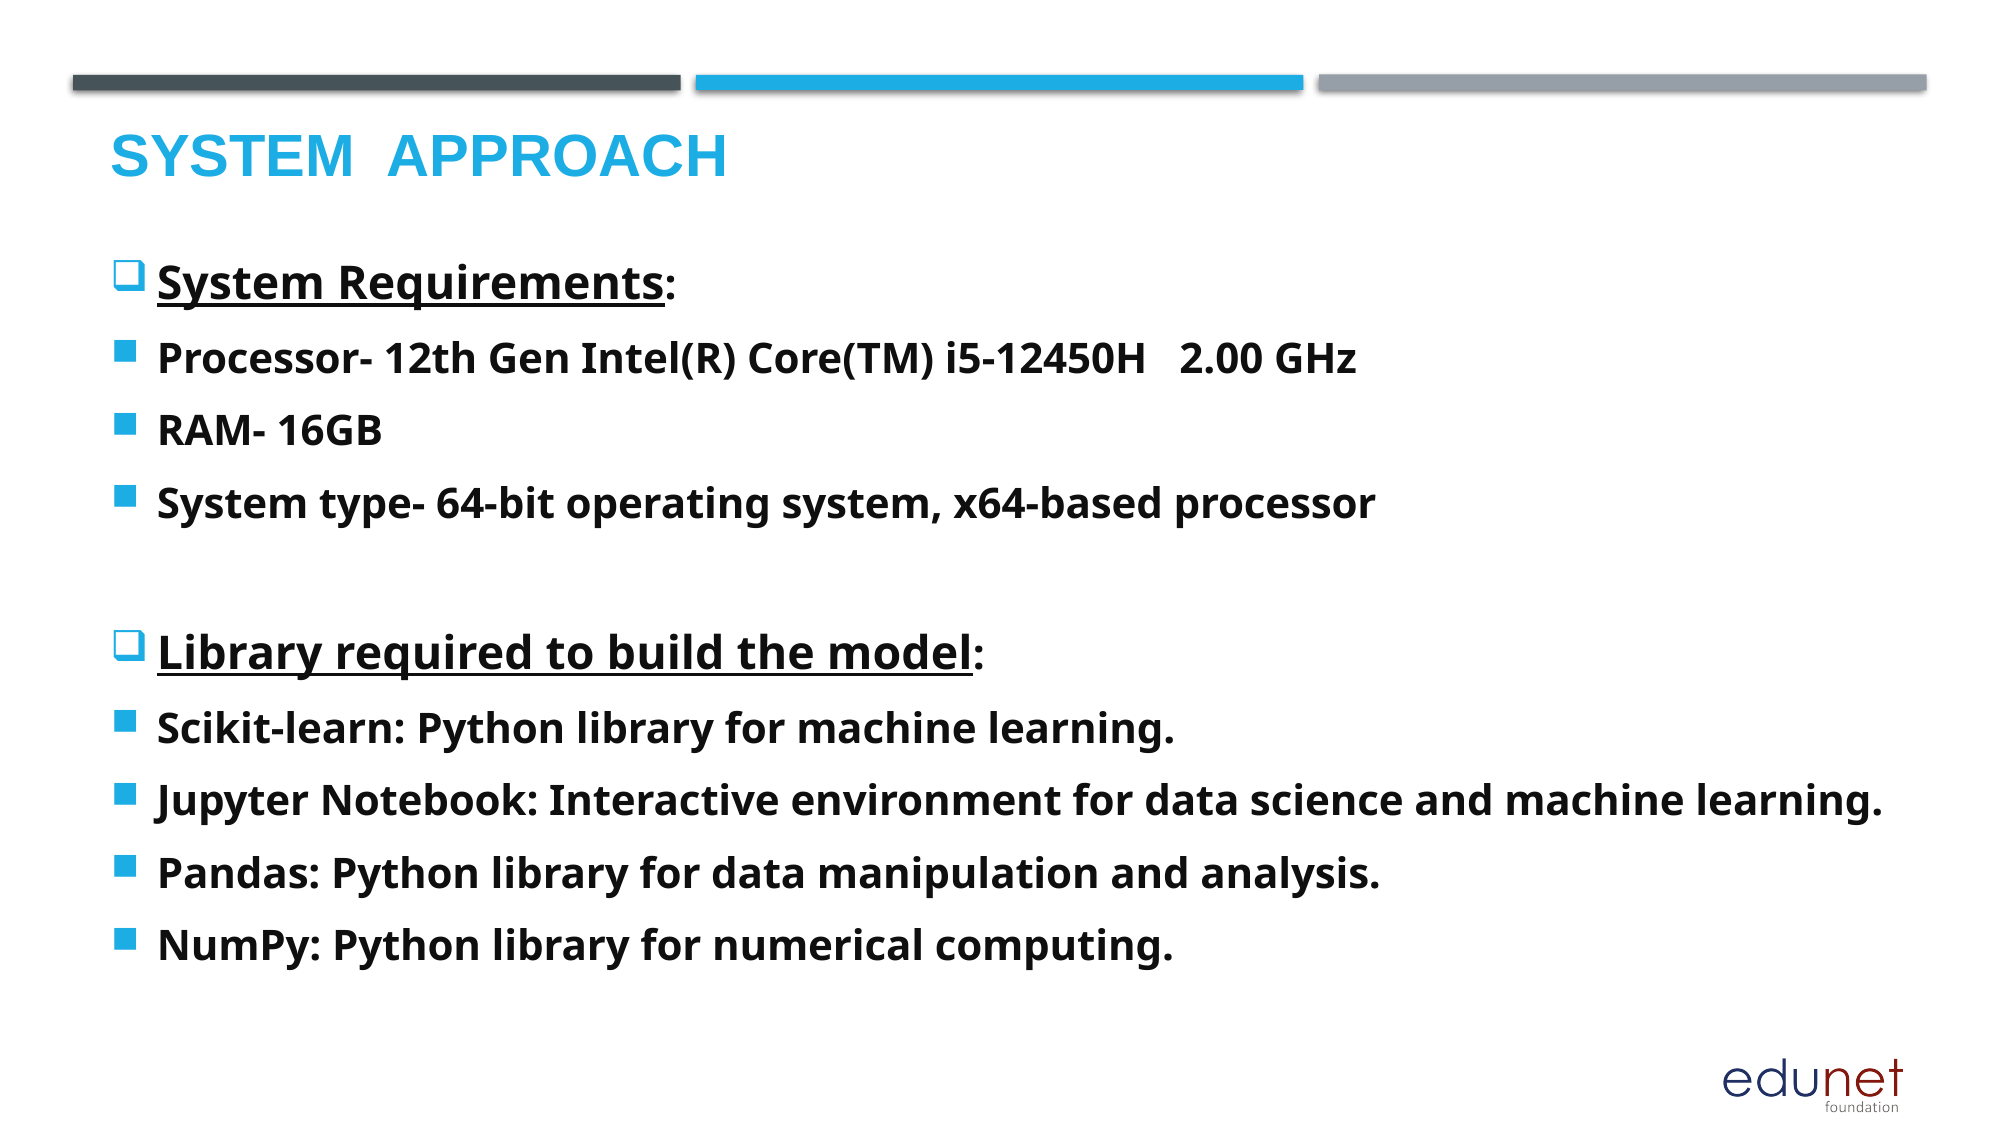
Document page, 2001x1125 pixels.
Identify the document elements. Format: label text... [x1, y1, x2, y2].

list System Requirements: Processor- 12th Gen Intel(R) Core(TM) i5-12450H 2.00 GHz RAM- 16GB System type- 64-bit operating system, x64-based processor Library required to build the model: Scikit-learn: Python library for machine learning. Jupyter Notebook: Interactive environment for data science and machine learning. Pandas: Python library for data manipulation and analysis. NumPy: Python library for numerical computing. [95, 240, 1905, 1003]
picture [1719, 1056, 1905, 1116]
title System Approach [95, 108, 1905, 196]
